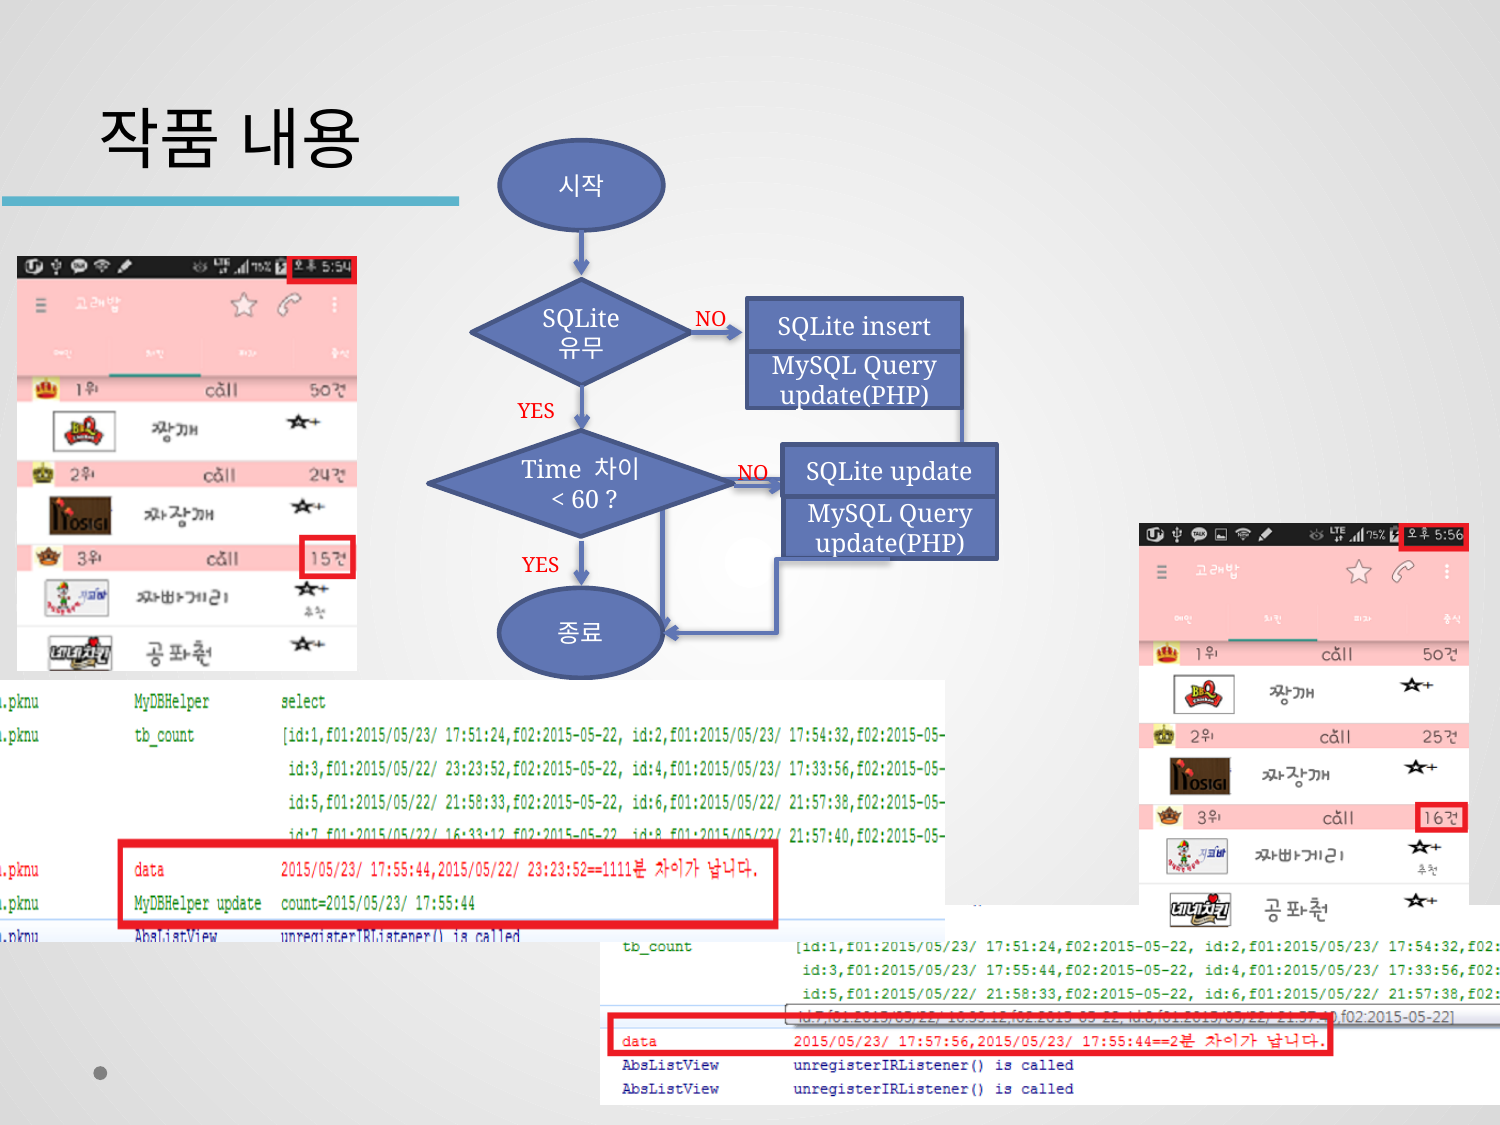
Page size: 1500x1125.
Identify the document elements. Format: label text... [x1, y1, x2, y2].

text_box 작품 내용 [83, 89, 378, 185]
text_box [0, 194, 422, 208]
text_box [428, 139, 998, 679]
picture [0, 522, 1500, 1105]
picture [17, 255, 358, 671]
